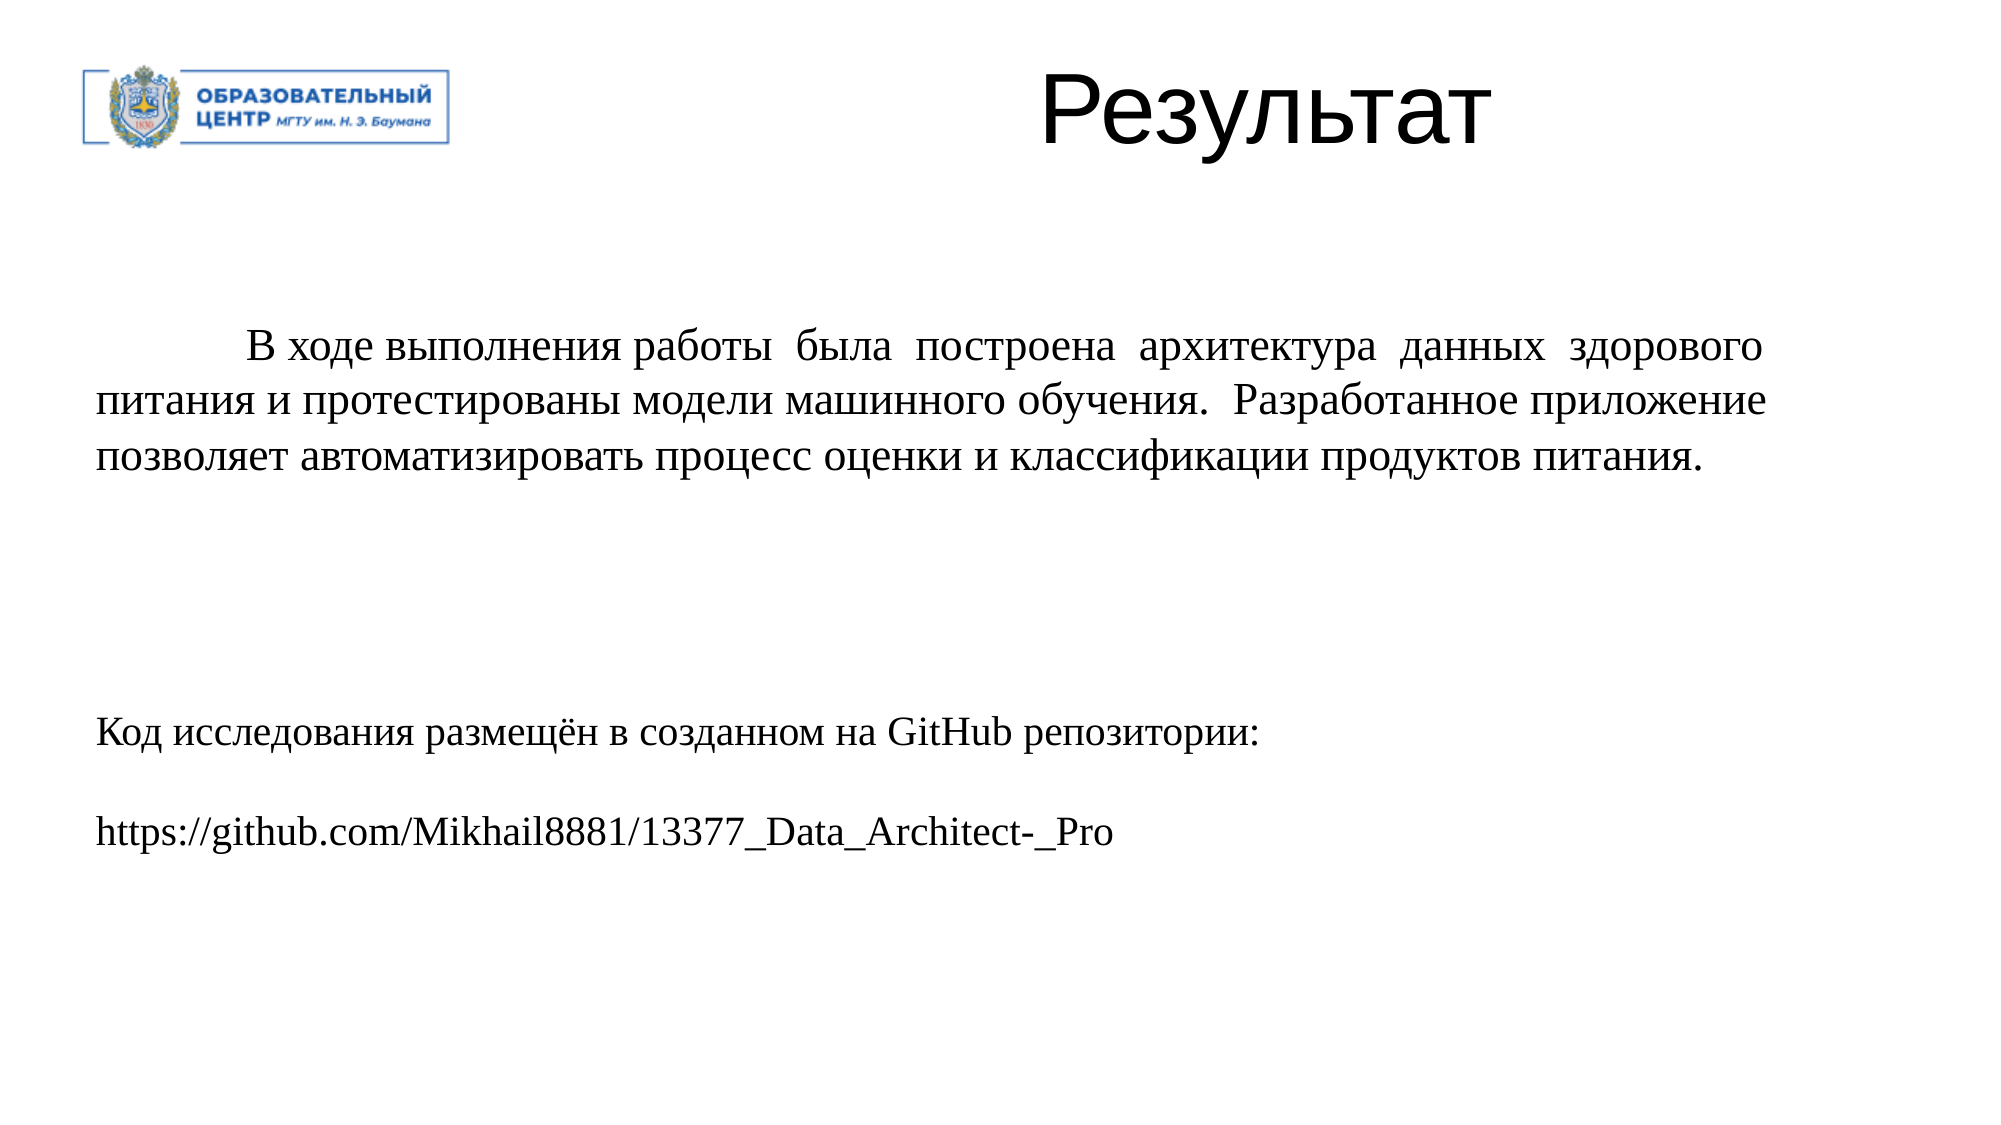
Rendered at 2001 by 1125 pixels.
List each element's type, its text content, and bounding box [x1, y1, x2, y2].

text_box В ходе выполнения работы была построена архитектура данных здорового питания и протестированы модели машинного обучения. Разработанное приложение позволяет автоматизировать процесс оценки и классификации продуктов питания. Код исследования размещён в созданном на GitHub репозитории: https://github.com/Mikhail8881/13377_Data_Architect-_Pro [80, 306, 1864, 862]
picture [52, 42, 500, 164]
text_box Результат [1023, 36, 1967, 172]
